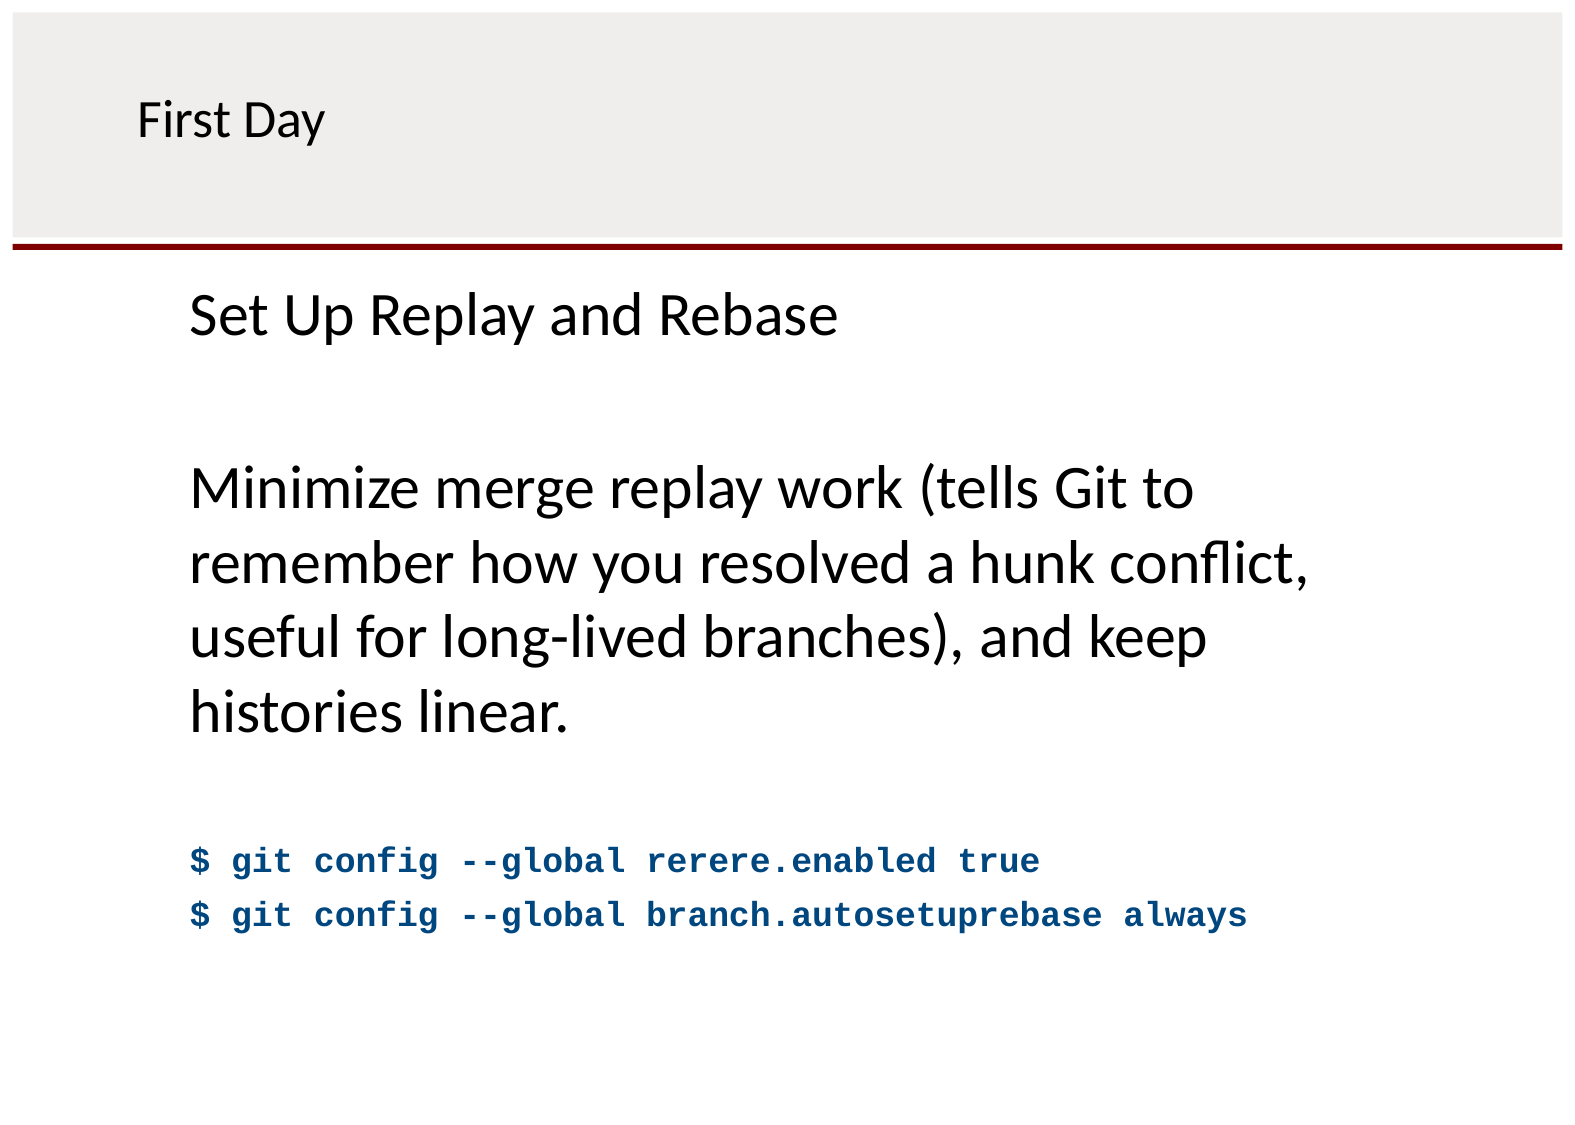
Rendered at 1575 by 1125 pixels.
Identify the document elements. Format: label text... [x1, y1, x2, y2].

list Set Up Replay and Rebase Minimize merge replay work (tells Git to remember how you resolved a hunk conflict, useful for long-lived branches), and keep histories linear. $ git config --global rerere.enabled true $ git config --global branch.autosetuprebase always [122, 265, 1398, 941]
title First Day [122, 76, 1541, 157]
